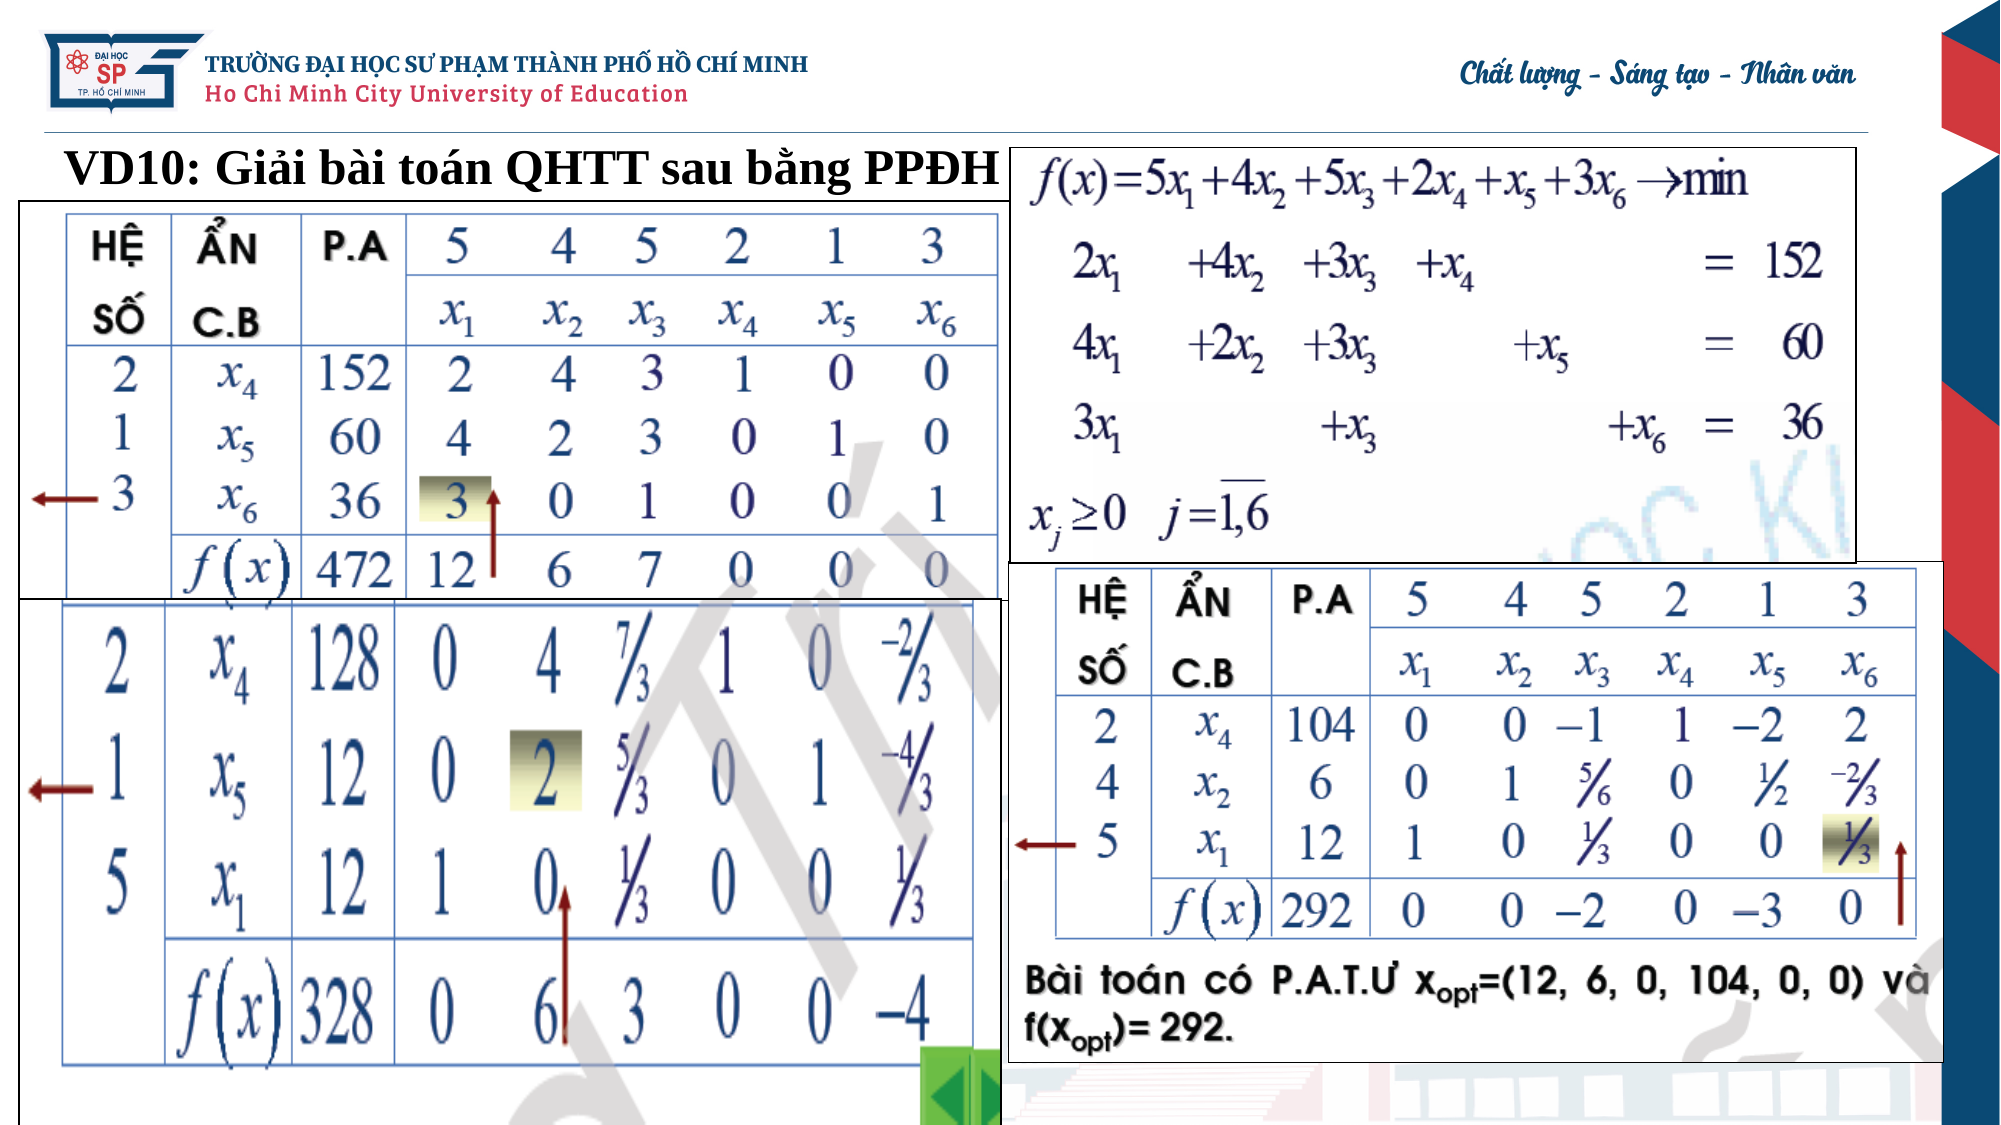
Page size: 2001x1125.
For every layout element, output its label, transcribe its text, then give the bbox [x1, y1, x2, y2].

picture [19, 599, 1000, 1125]
title VD10: Giải bài toán QHTT sau bằng PPĐH [48, 100, 1774, 200]
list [19, 201, 1010, 600]
picture [0, 0, 2000, 1125]
picture [1009, 148, 1943, 1062]
